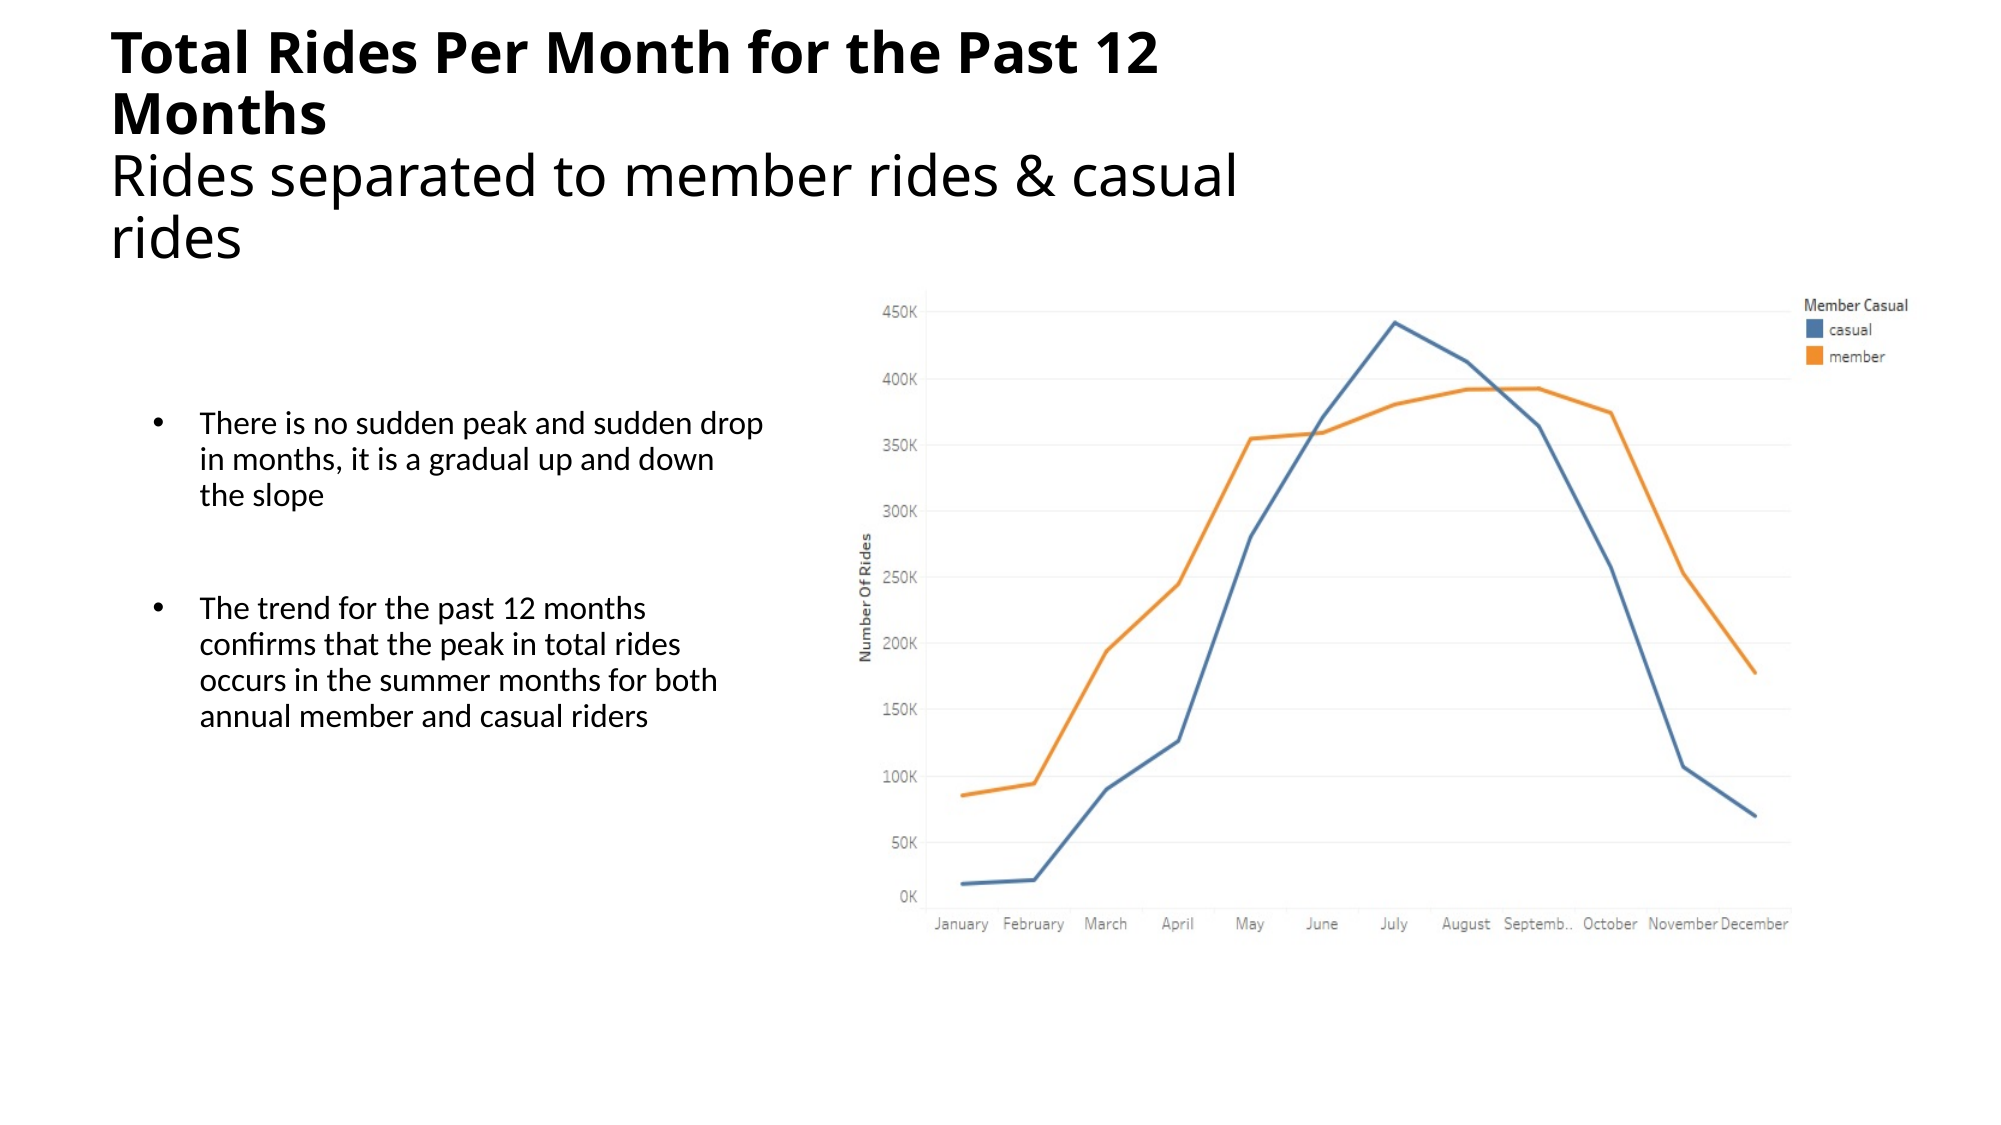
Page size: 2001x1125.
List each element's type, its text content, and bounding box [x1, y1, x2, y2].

list There is no sudden peak and sudden drop in months, it is a gradual up and down the slope The trend for the past 12 months confirms that the peak in total rides occurs in the summer months for both annual member and casual riders [137, 337, 783, 963]
title Total Rides Per Month for the Past 12 Months Rides separated to member rides & casual rides [95, 16, 1355, 279]
picture [850, 278, 1971, 963]
